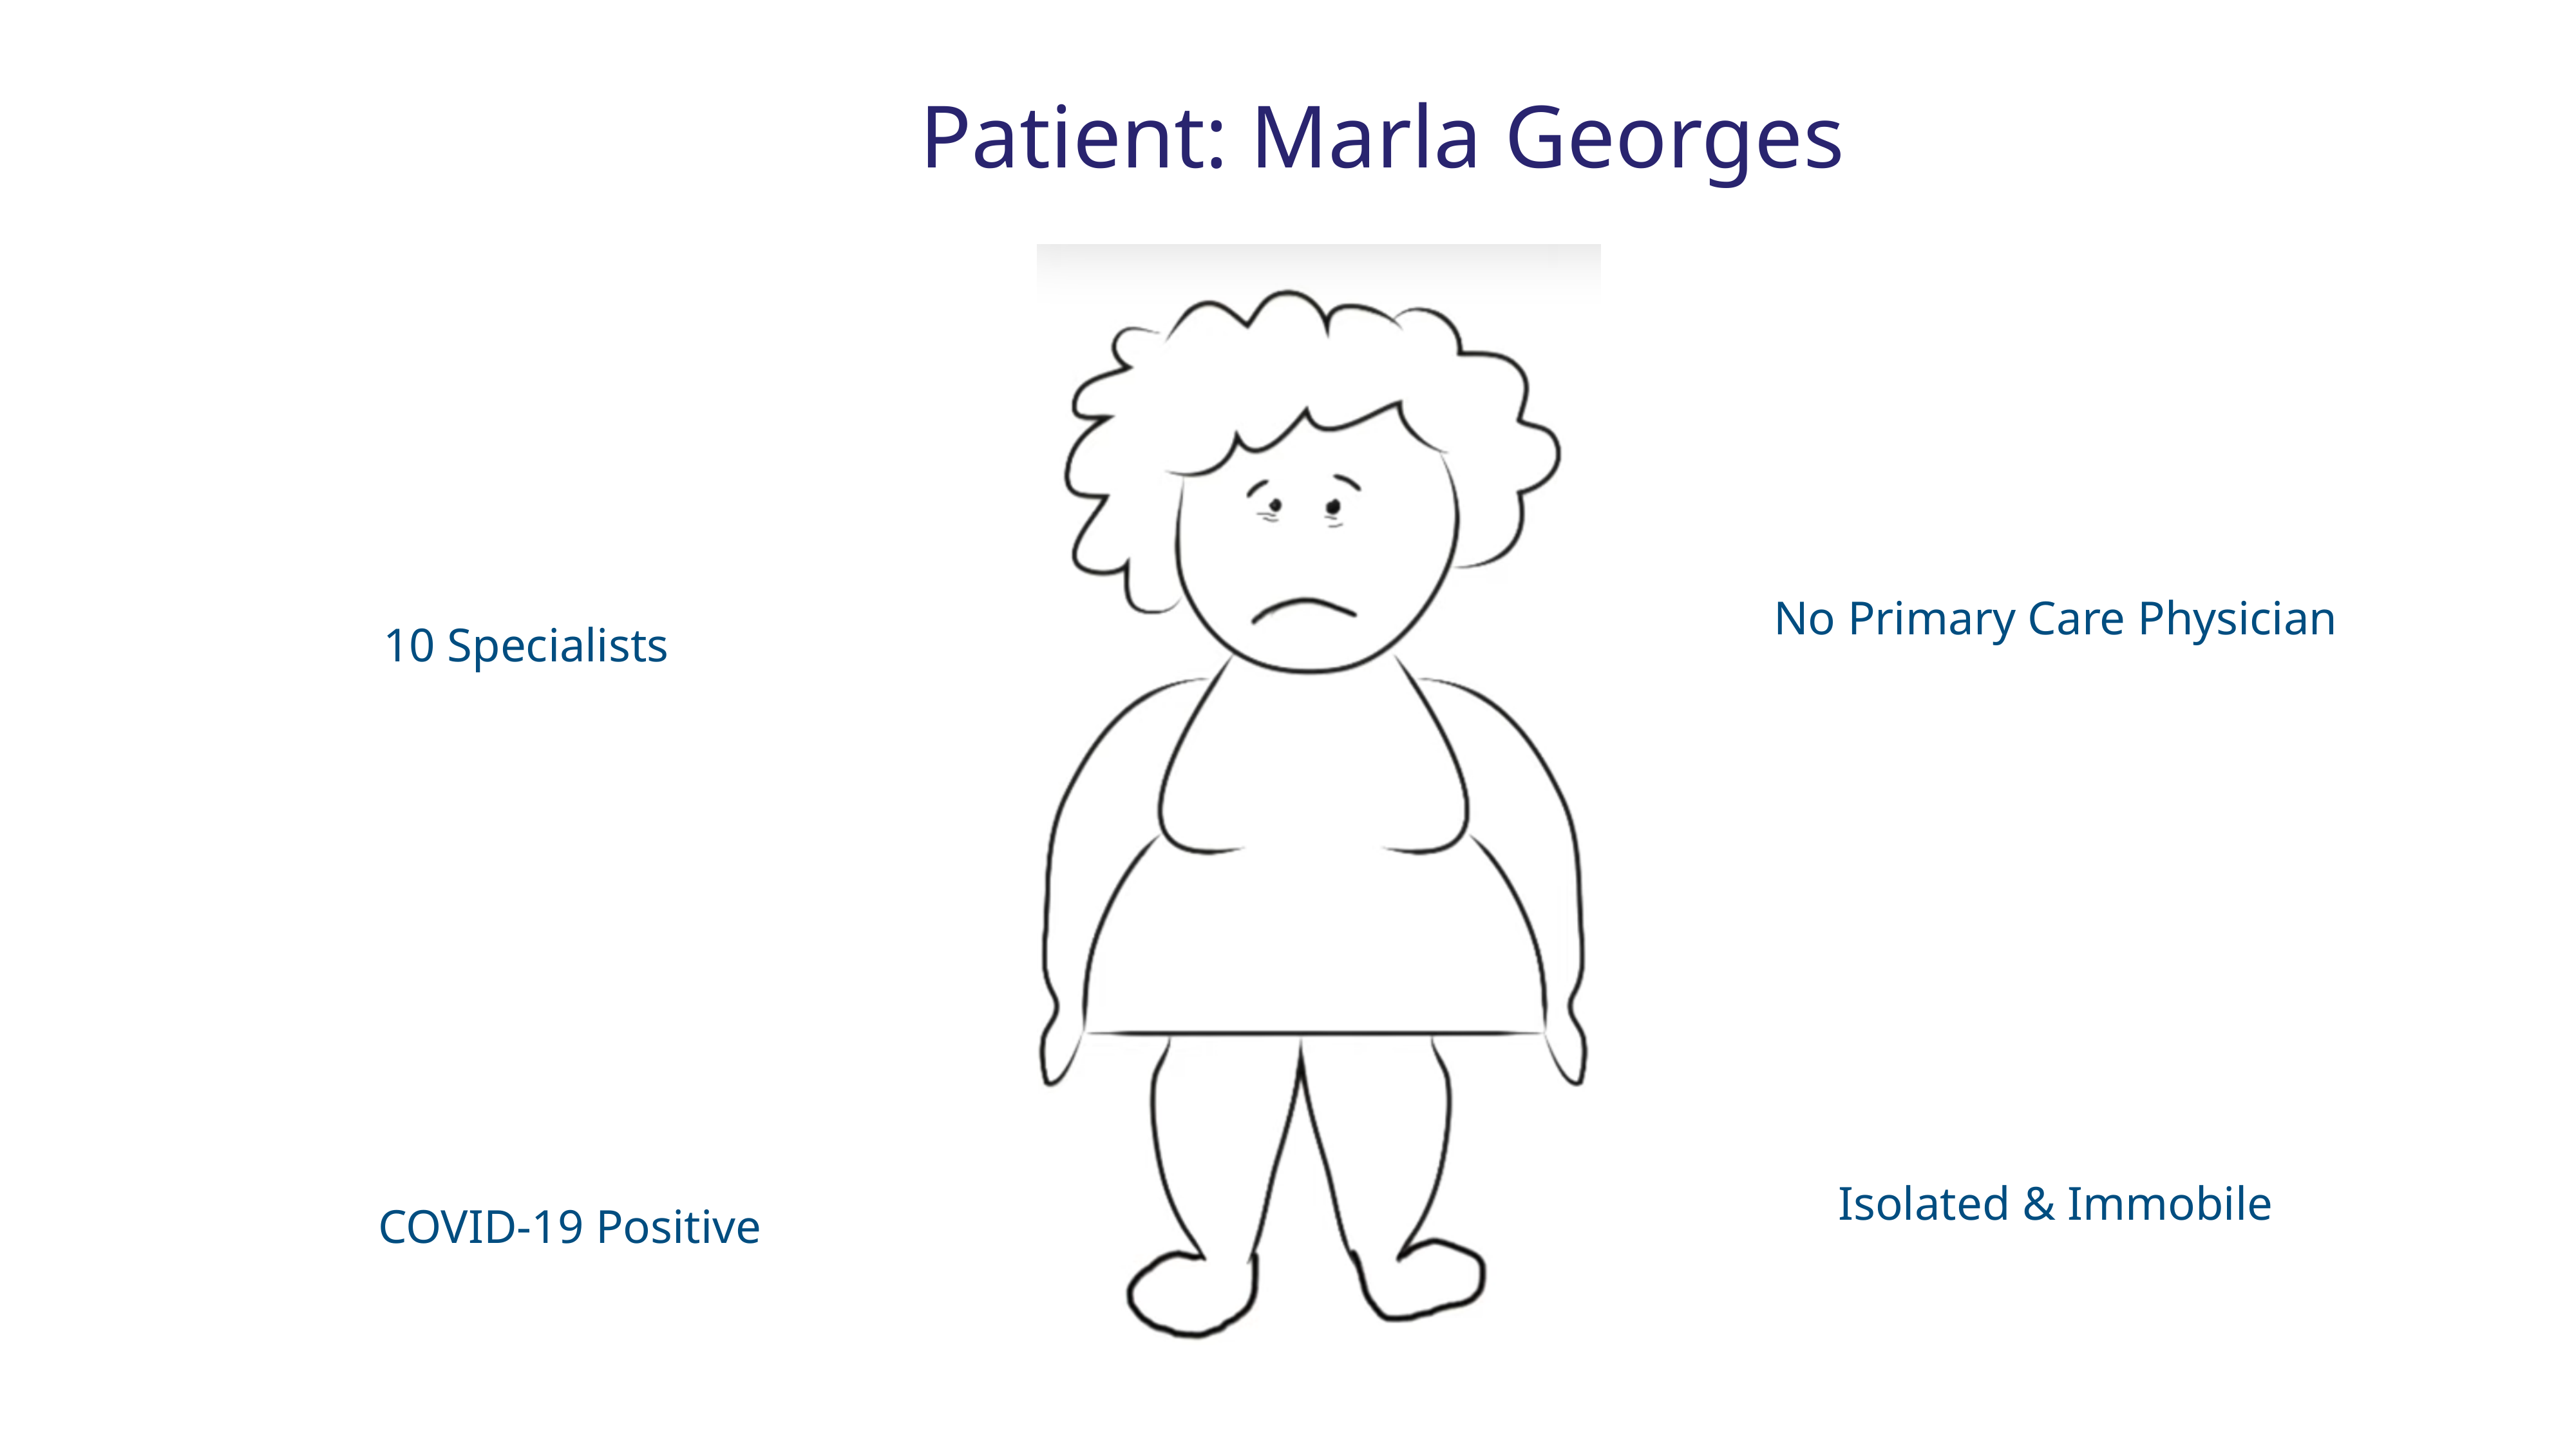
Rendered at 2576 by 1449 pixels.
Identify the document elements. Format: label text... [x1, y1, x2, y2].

text_box Isolated & Immobile [1832, 1213, 2279, 1224]
text_box No Primary Care Physician [1768, 627, 2344, 639]
text_box Patient: Marla Georges [914, 88, 1850, 192]
text_box COVID-19 Positive [372, 1236, 768, 1247]
picture [1037, 243, 1601, 1350]
text_box 10 Specialists [377, 654, 675, 666]
